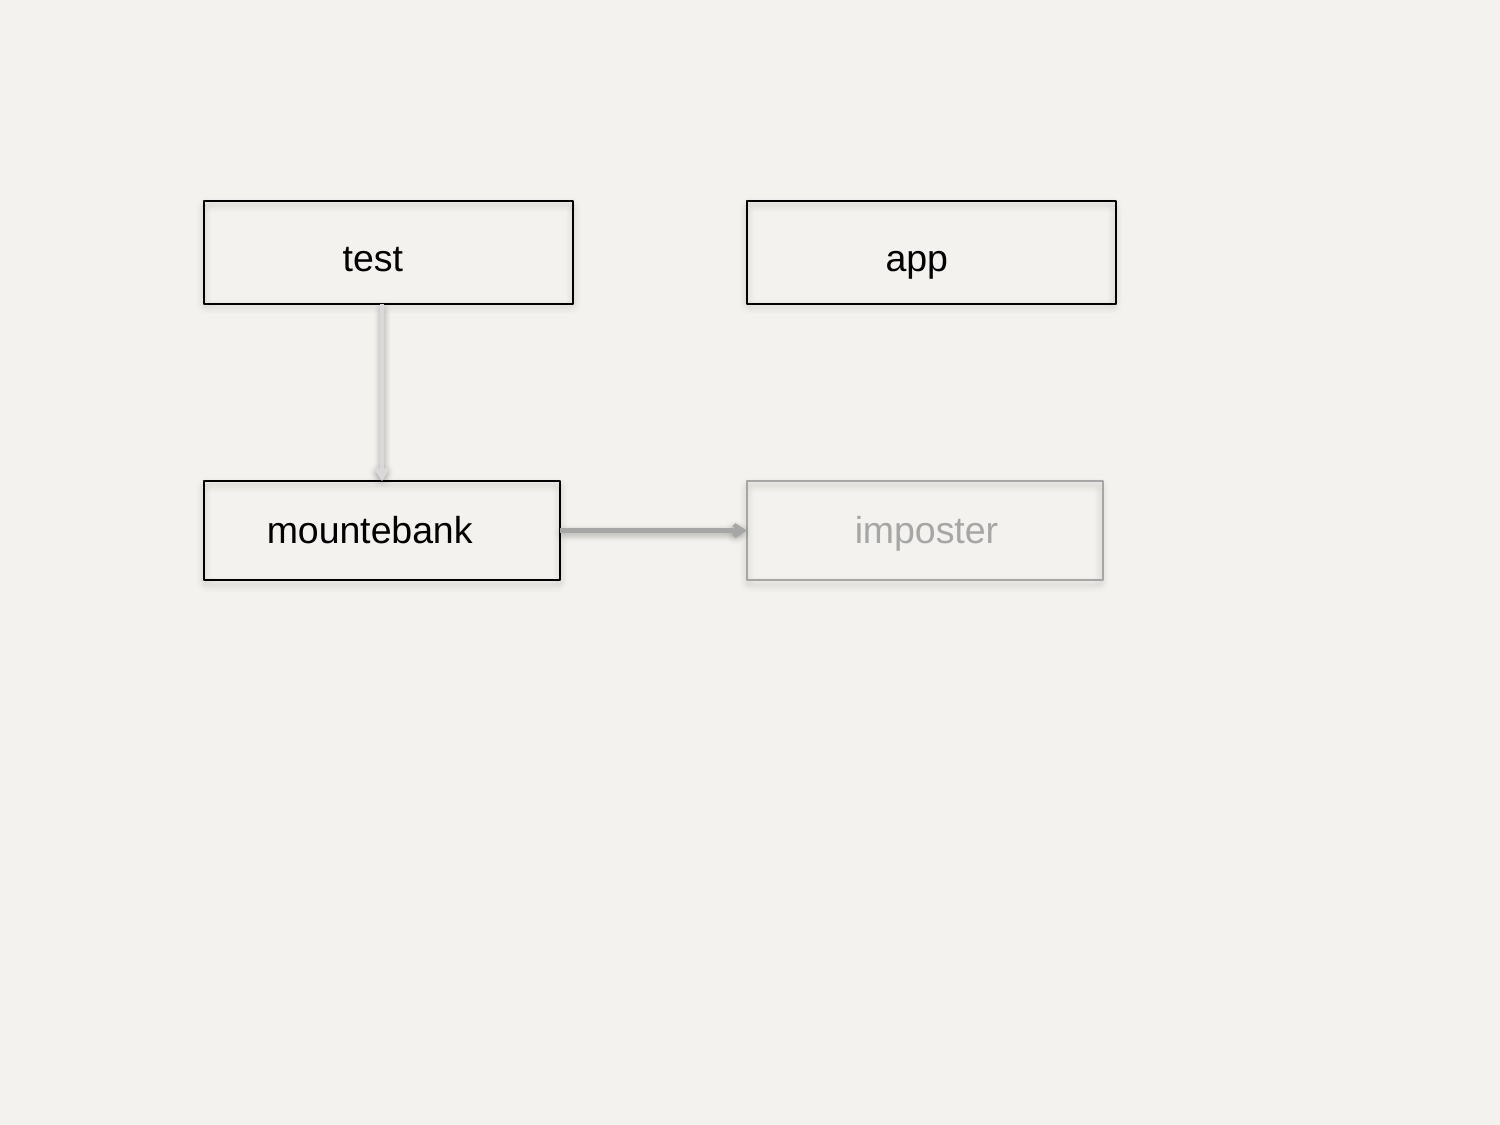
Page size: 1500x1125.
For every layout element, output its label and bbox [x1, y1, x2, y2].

text_box [203, 480, 561, 606]
text_box [746, 480, 1104, 581]
text_box [203, 200, 601, 305]
text_box [746, 200, 1144, 305]
